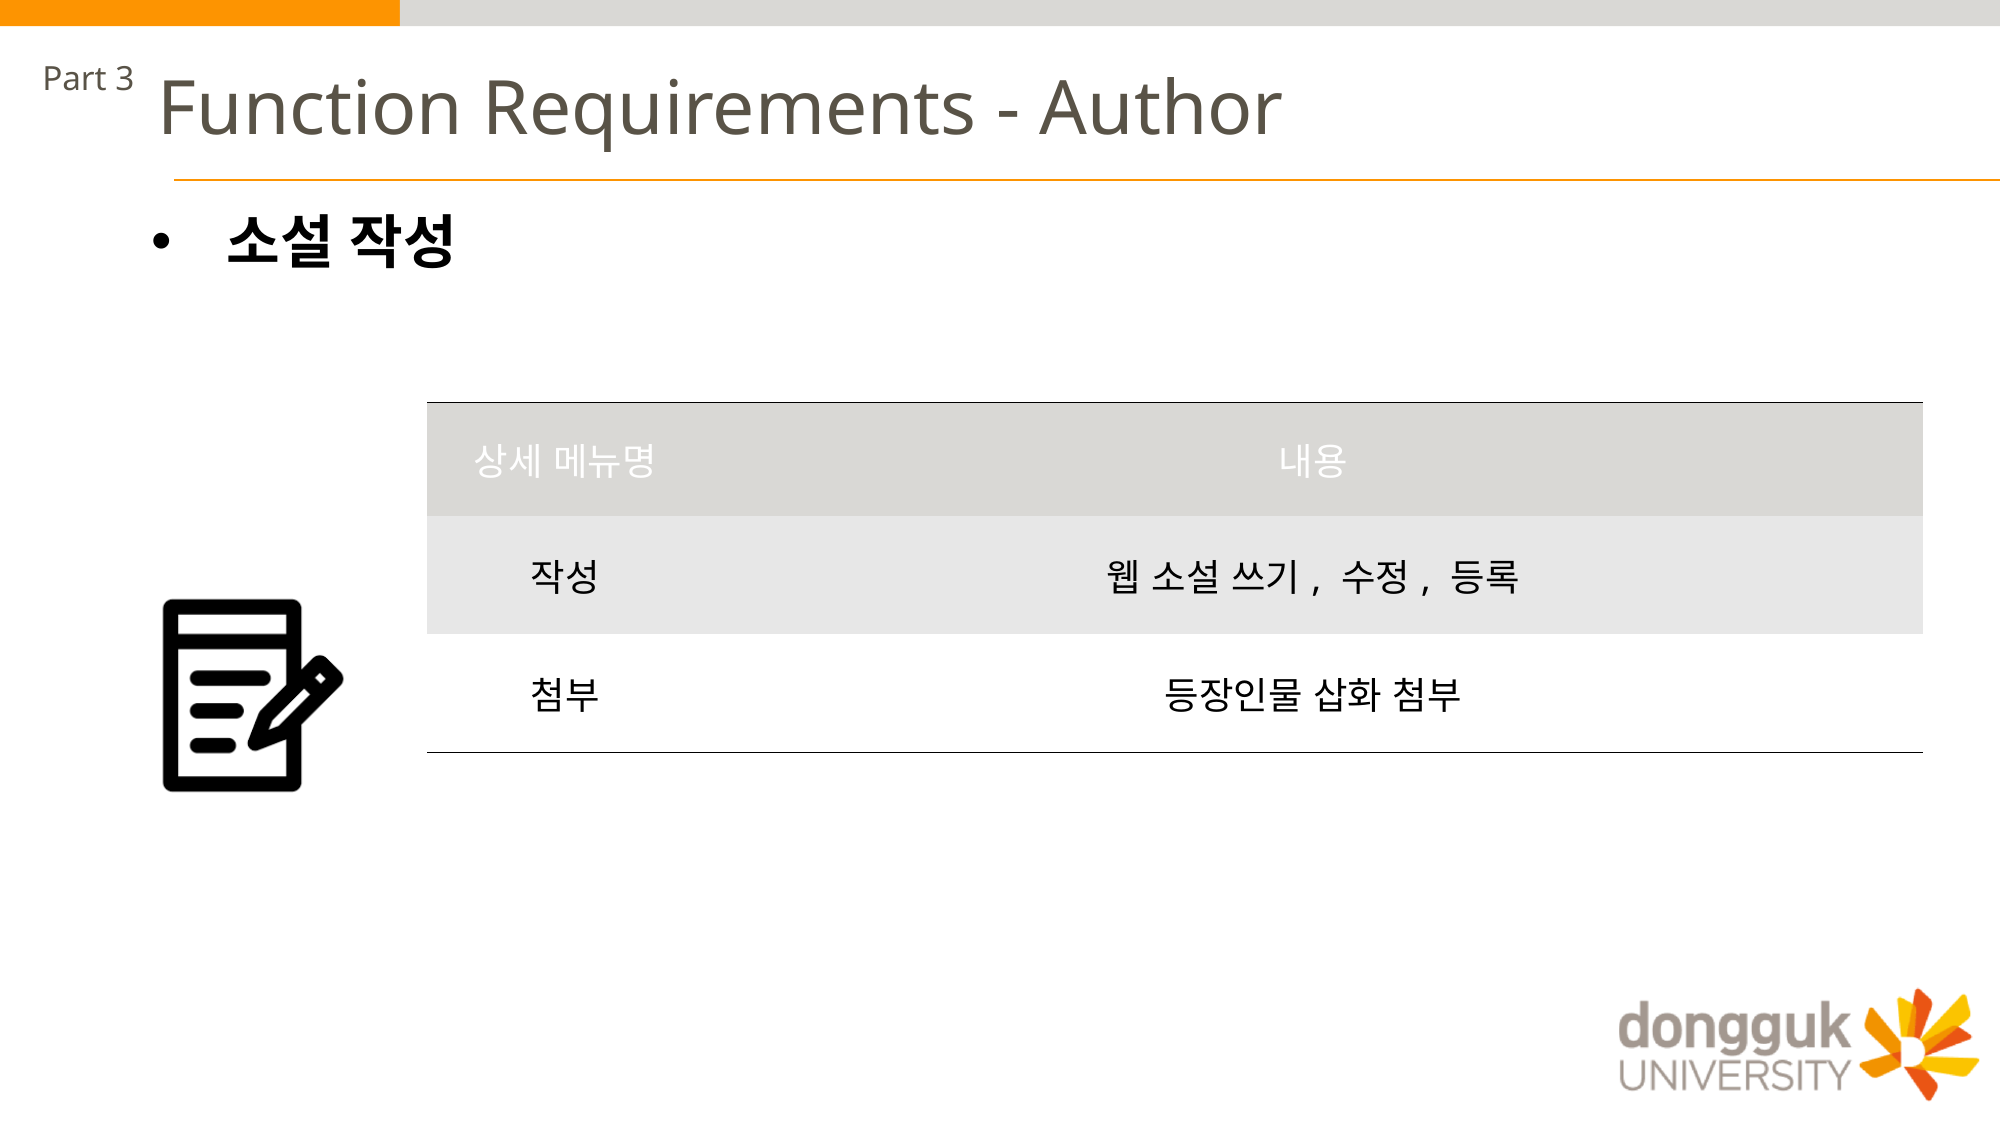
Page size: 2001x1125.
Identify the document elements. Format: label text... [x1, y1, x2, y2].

text_box [0, 0, 399, 27]
table_cell 등장인물 삽화 첨부 [703, 634, 1923, 752]
text_box [1199, 0, 1599, 27]
text_box [399, 0, 799, 27]
text_box Function Requirements - Author [143, 52, 1300, 158]
text_box Part 3 [27, 49, 150, 105]
table_header 내용 [703, 403, 1923, 516]
table_header 상세 메뉴명 [427, 403, 703, 516]
text_box 소설 작성 [136, 197, 1742, 283]
text_box [1599, 0, 2000, 27]
text_box [799, 0, 1199, 27]
table_cell 첨부 [427, 634, 703, 752]
picture [1578, 927, 2000, 1125]
table_cell 작성 [427, 516, 703, 634]
table_cell 웹 소설 쓰기, 수정, 등록 [703, 516, 1923, 634]
picture [136, 580, 367, 811]
